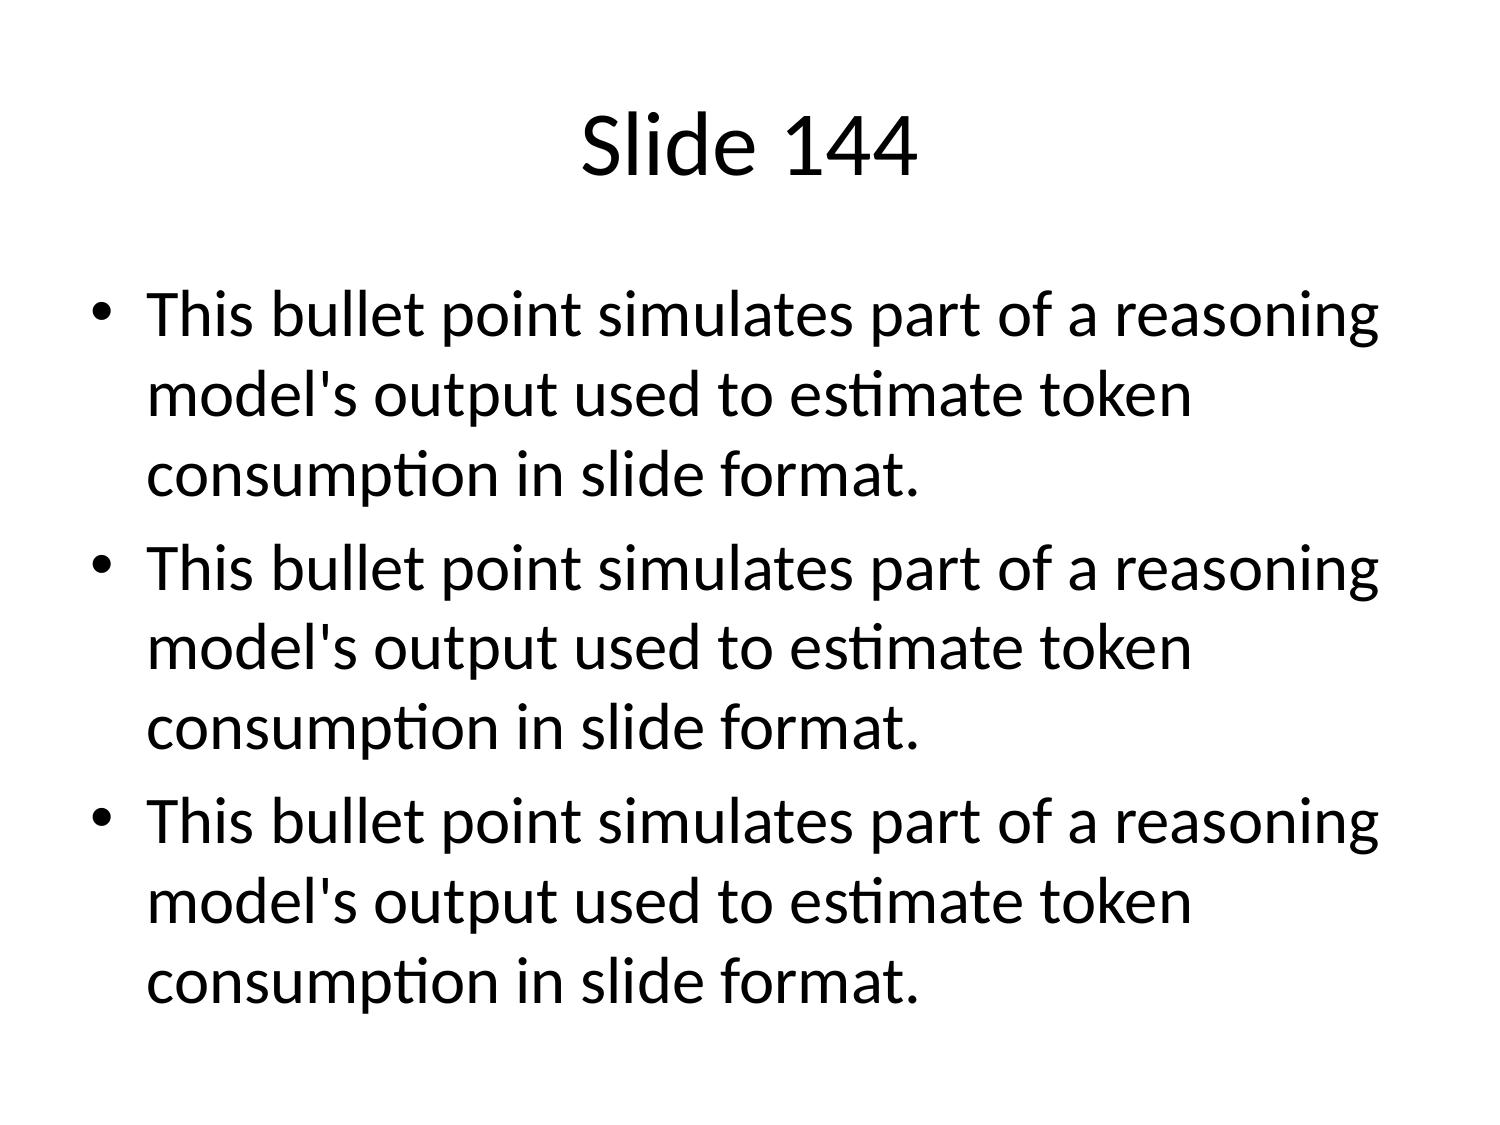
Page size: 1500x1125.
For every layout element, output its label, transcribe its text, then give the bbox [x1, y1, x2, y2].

list This bullet point simulates part of a reasoning model's output used to estimate token consumption in slide format. This bullet point simulates part of a reasoning model's output used to estimate token consumption in slide format. This bullet point simulates part of a reasoning model's output used to estimate token consumption in slide format. [75, 262, 1425, 1005]
title Slide 144 [75, 45, 1425, 233]
